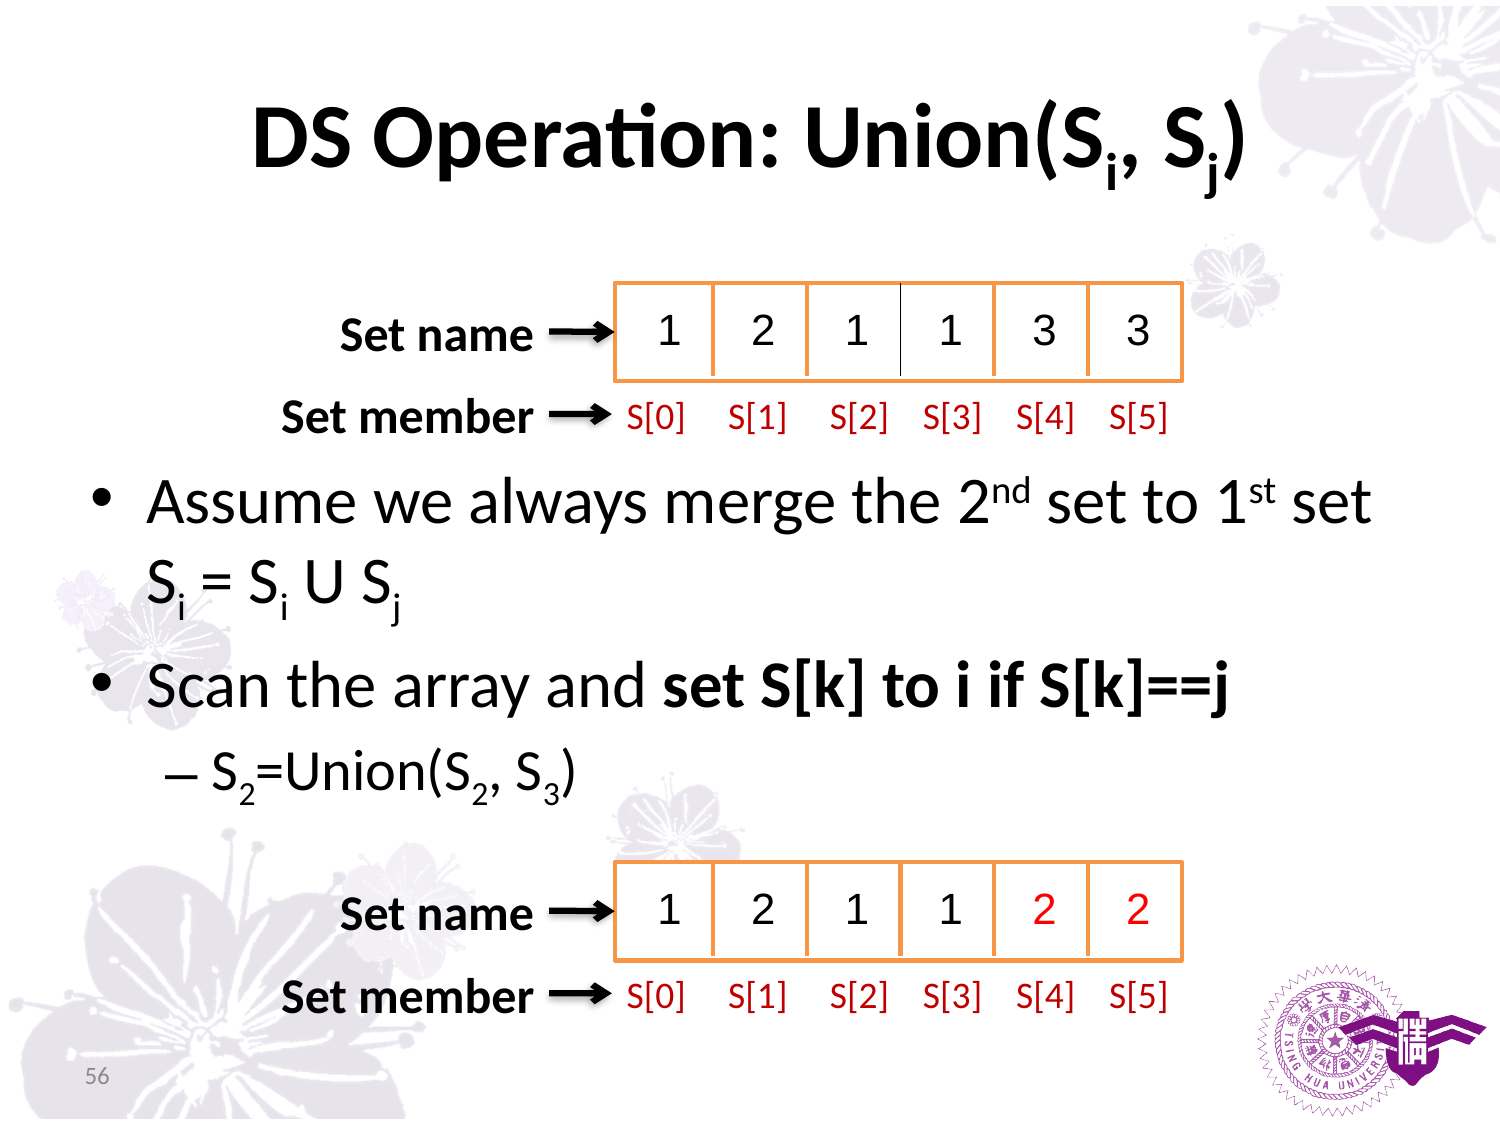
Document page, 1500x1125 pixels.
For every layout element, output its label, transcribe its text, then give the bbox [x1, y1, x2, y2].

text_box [241, 857, 1197, 1047]
picture [0, 6, 1500, 1119]
slide_number 56 [0, 1044, 125, 1105]
list Assume we always merge the 2nd set to 1st set Si = Si U Sj Scan the array and set S[k] to i if S[k]==j S2=Union(S2, S3) [75, 262, 1425, 1005]
title DS Operation: Union(Si, Sj) [75, 45, 1425, 233]
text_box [241, 278, 1197, 468]
